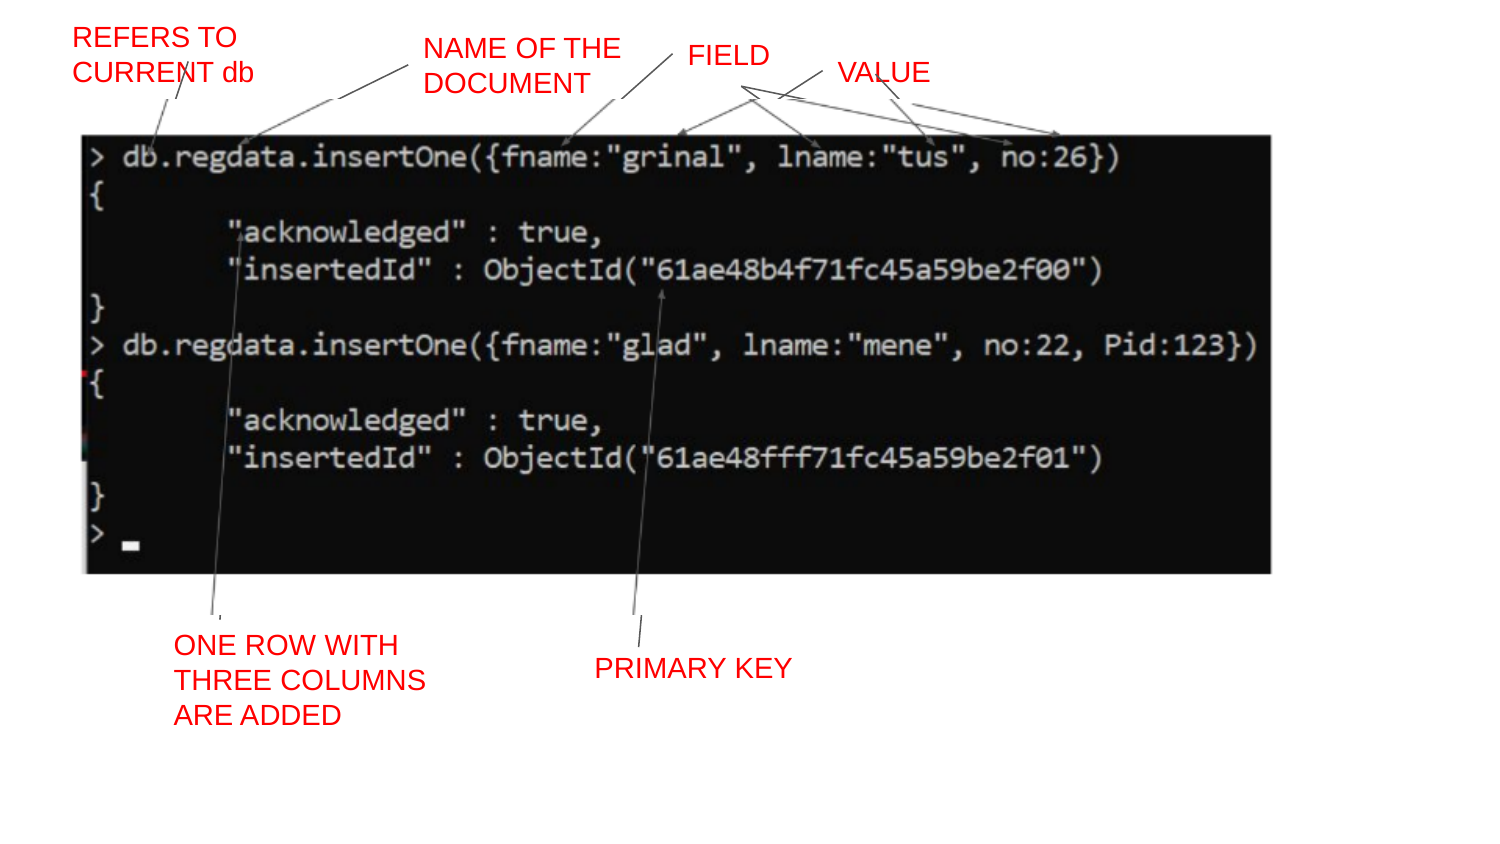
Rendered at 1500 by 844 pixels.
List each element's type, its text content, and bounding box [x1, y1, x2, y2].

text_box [638, 623, 671, 648]
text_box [740, 86, 1022, 97]
text_box FIELD [672, 21, 810, 87]
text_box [721, 70, 823, 97]
text_box VALUE [822, 38, 1018, 85]
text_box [156, 61, 189, 97]
text_box REFERS TO CURRENT db [57, 3, 322, 97]
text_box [875, 73, 944, 85]
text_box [568, 53, 673, 97]
picture [51, 99, 1335, 616]
text_box PRIMARY KEY [579, 634, 931, 700]
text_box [247, 65, 409, 97]
text_box NAME OF THE DOCUMENT [408, 14, 654, 97]
text_box ONE ROW WITH THREE COLUMNS ARE ADDED [158, 623, 442, 747]
